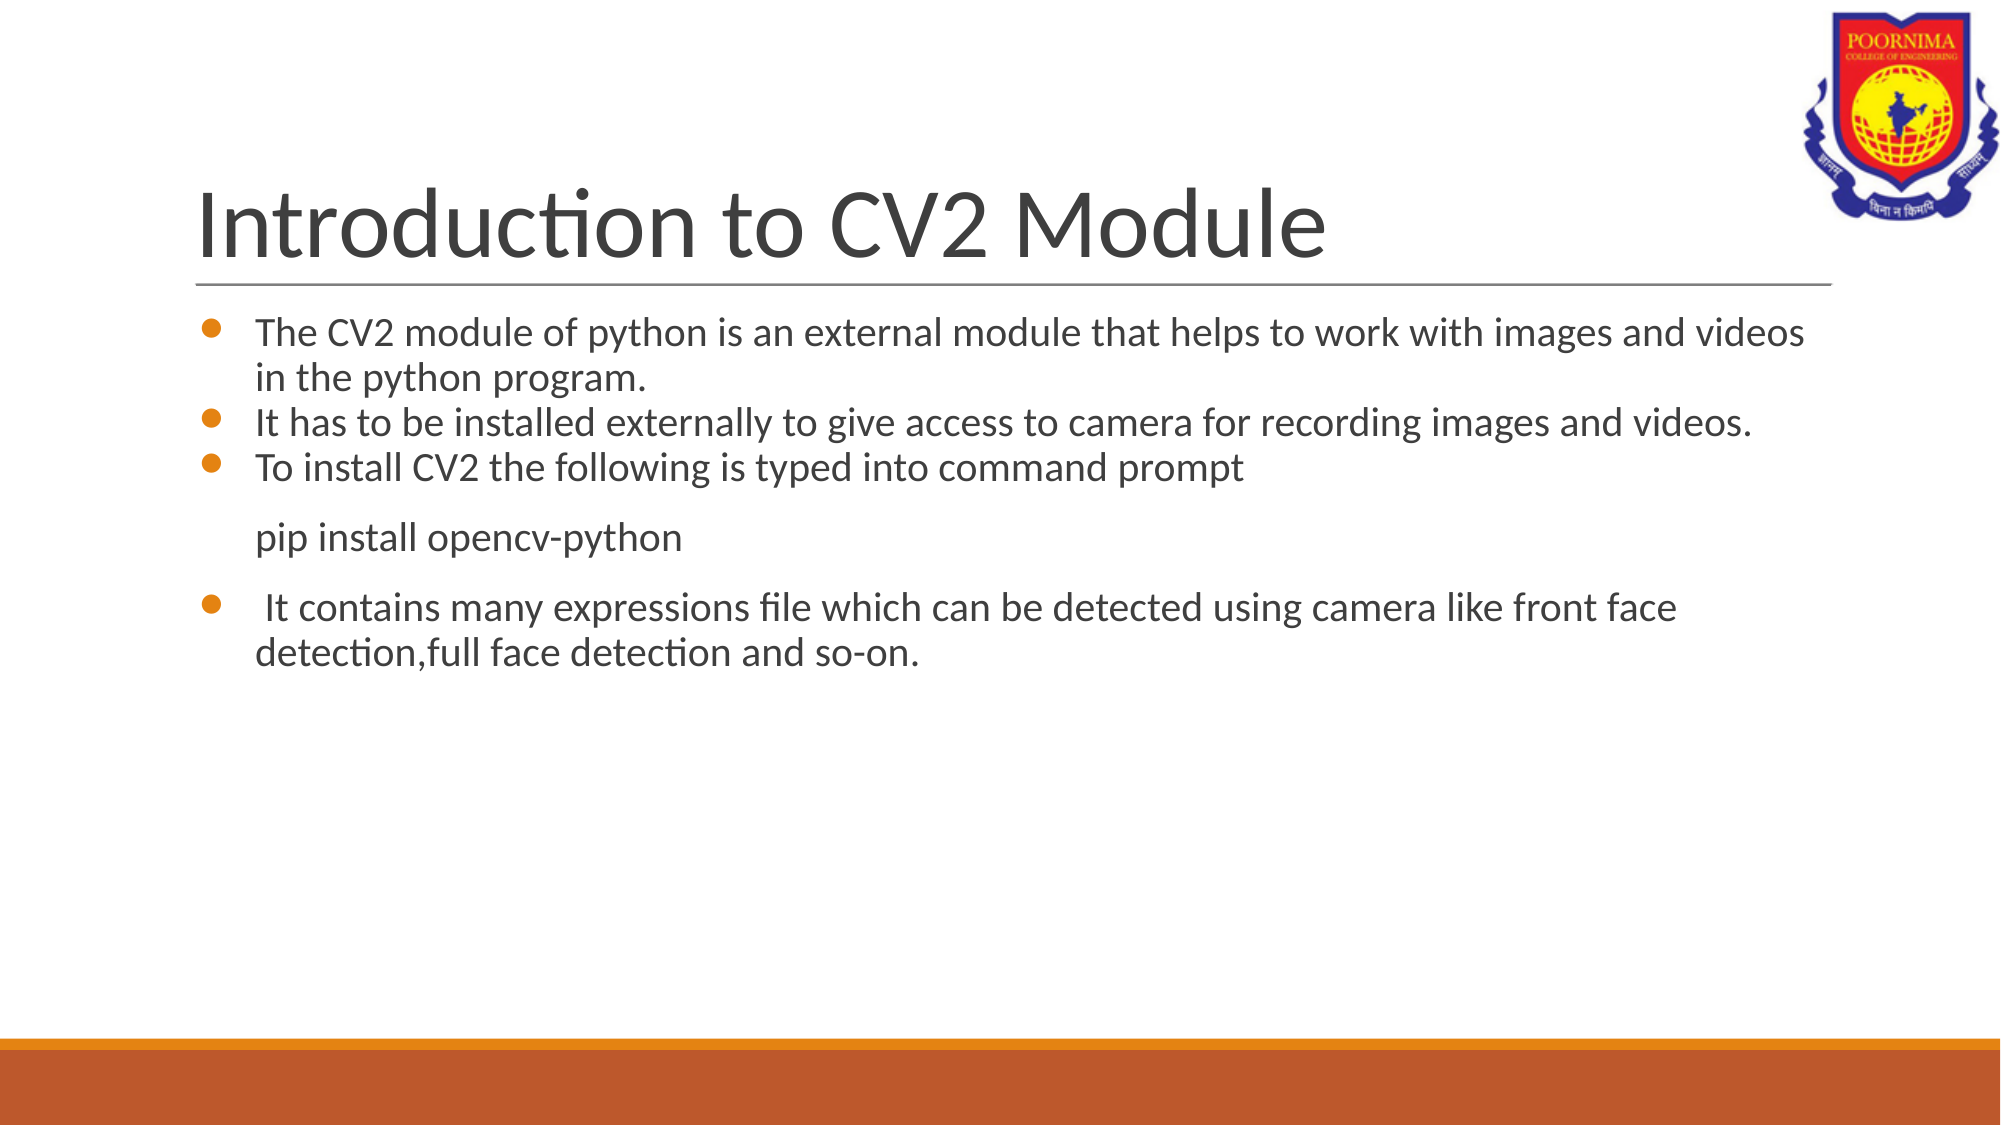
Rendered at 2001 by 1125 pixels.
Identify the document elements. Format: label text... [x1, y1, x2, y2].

picture [0, 0, 2001, 1125]
list The CV2 module of python is an external module that helps to work with images and videos in the python program. It has to be installed externally to give access to camera for recording images and videos. To install CV2 the following is typed into command prompt pip install opencv-python It contains many expressions file which can be detected using camera like front face detection,full face detection and so-on. [180, 302, 1830, 963]
title Introduction to CV2 Module [180, 47, 1830, 285]
